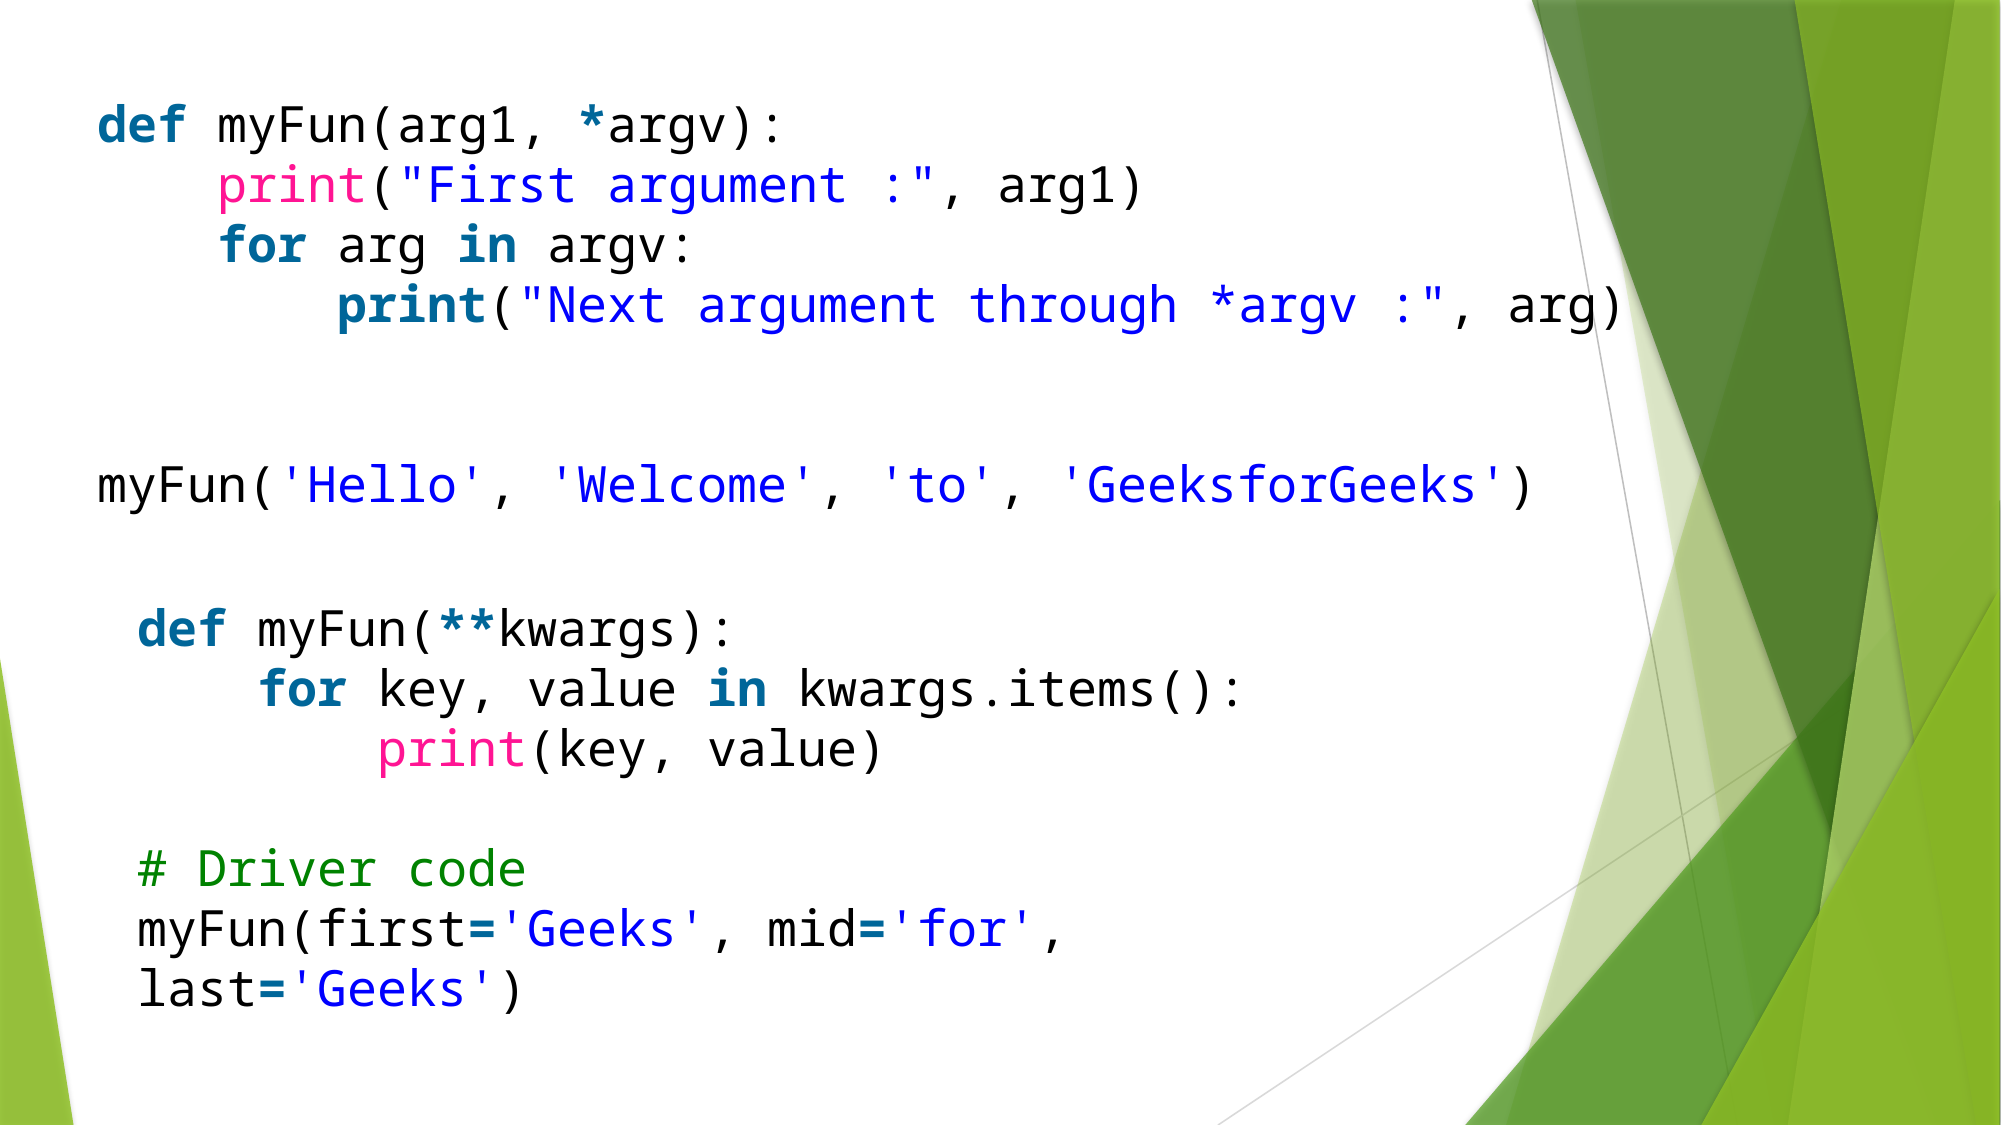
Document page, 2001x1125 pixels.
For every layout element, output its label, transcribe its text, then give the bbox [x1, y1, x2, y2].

list def myFun(**kwargs): for key, value in kwargs.items(): print(key, value) # Driver code myFun(first='Geeks', mid='for', last='Geeks') [137, 513, 1392, 1125]
text_box def myFun(arg1, *argv): print("First argument :", arg1) for arg in argv: print("Next argument through *argv :", arg) myFun('Hello', 'Welcome', 'to', 'GeeksforGeeks') [97, 92, 1628, 513]
